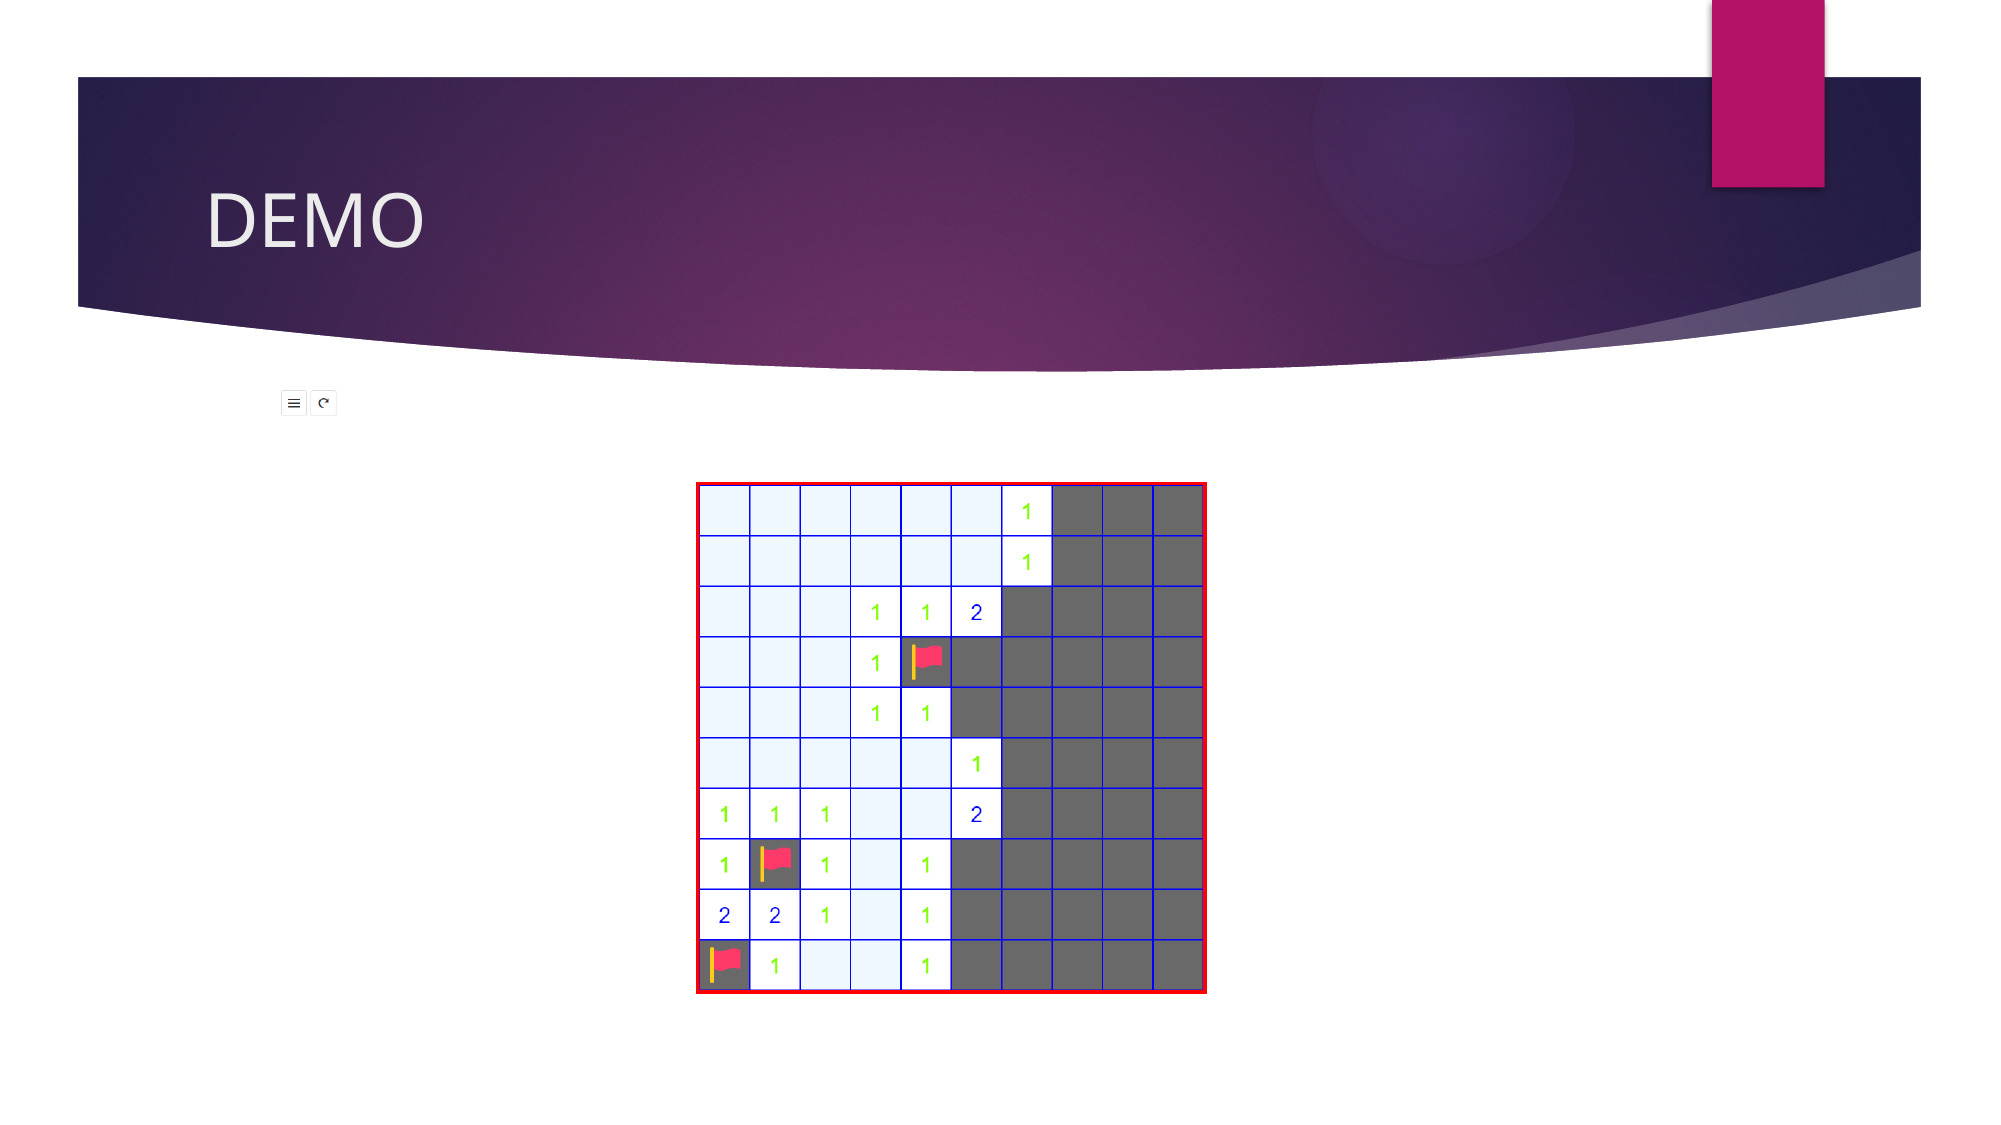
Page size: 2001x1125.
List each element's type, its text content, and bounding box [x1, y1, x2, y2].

title DEMO [189, 159, 1627, 276]
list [275, 384, 1627, 1090]
